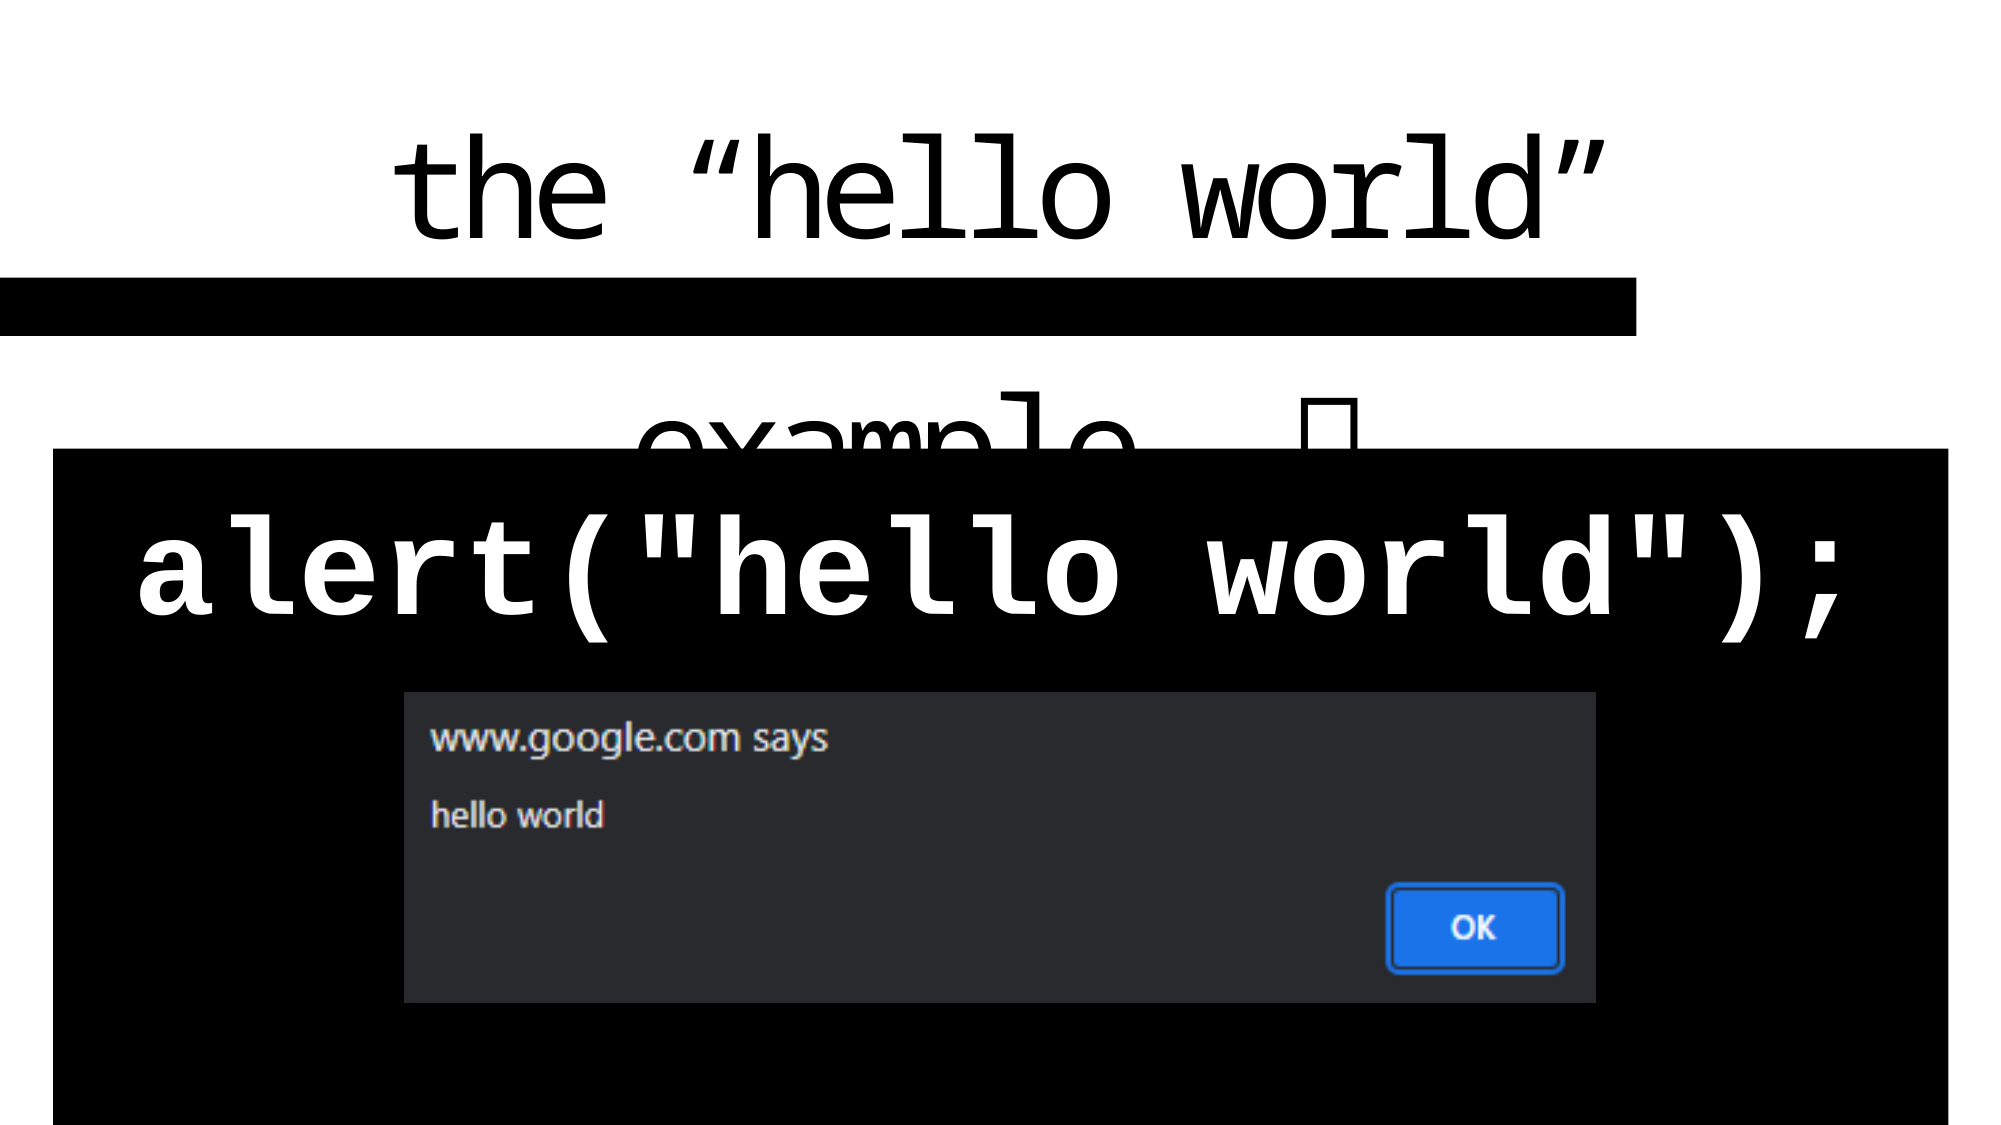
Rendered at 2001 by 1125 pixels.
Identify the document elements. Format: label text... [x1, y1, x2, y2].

text_box alert("hello world"); [52, 447, 1948, 671]
text_box [52, 447, 1949, 1125]
text_box [0, 277, 1637, 337]
picture [404, 692, 1596, 1003]
text_box the “hello world” example 💬 [0, 0, 2000, 313]
